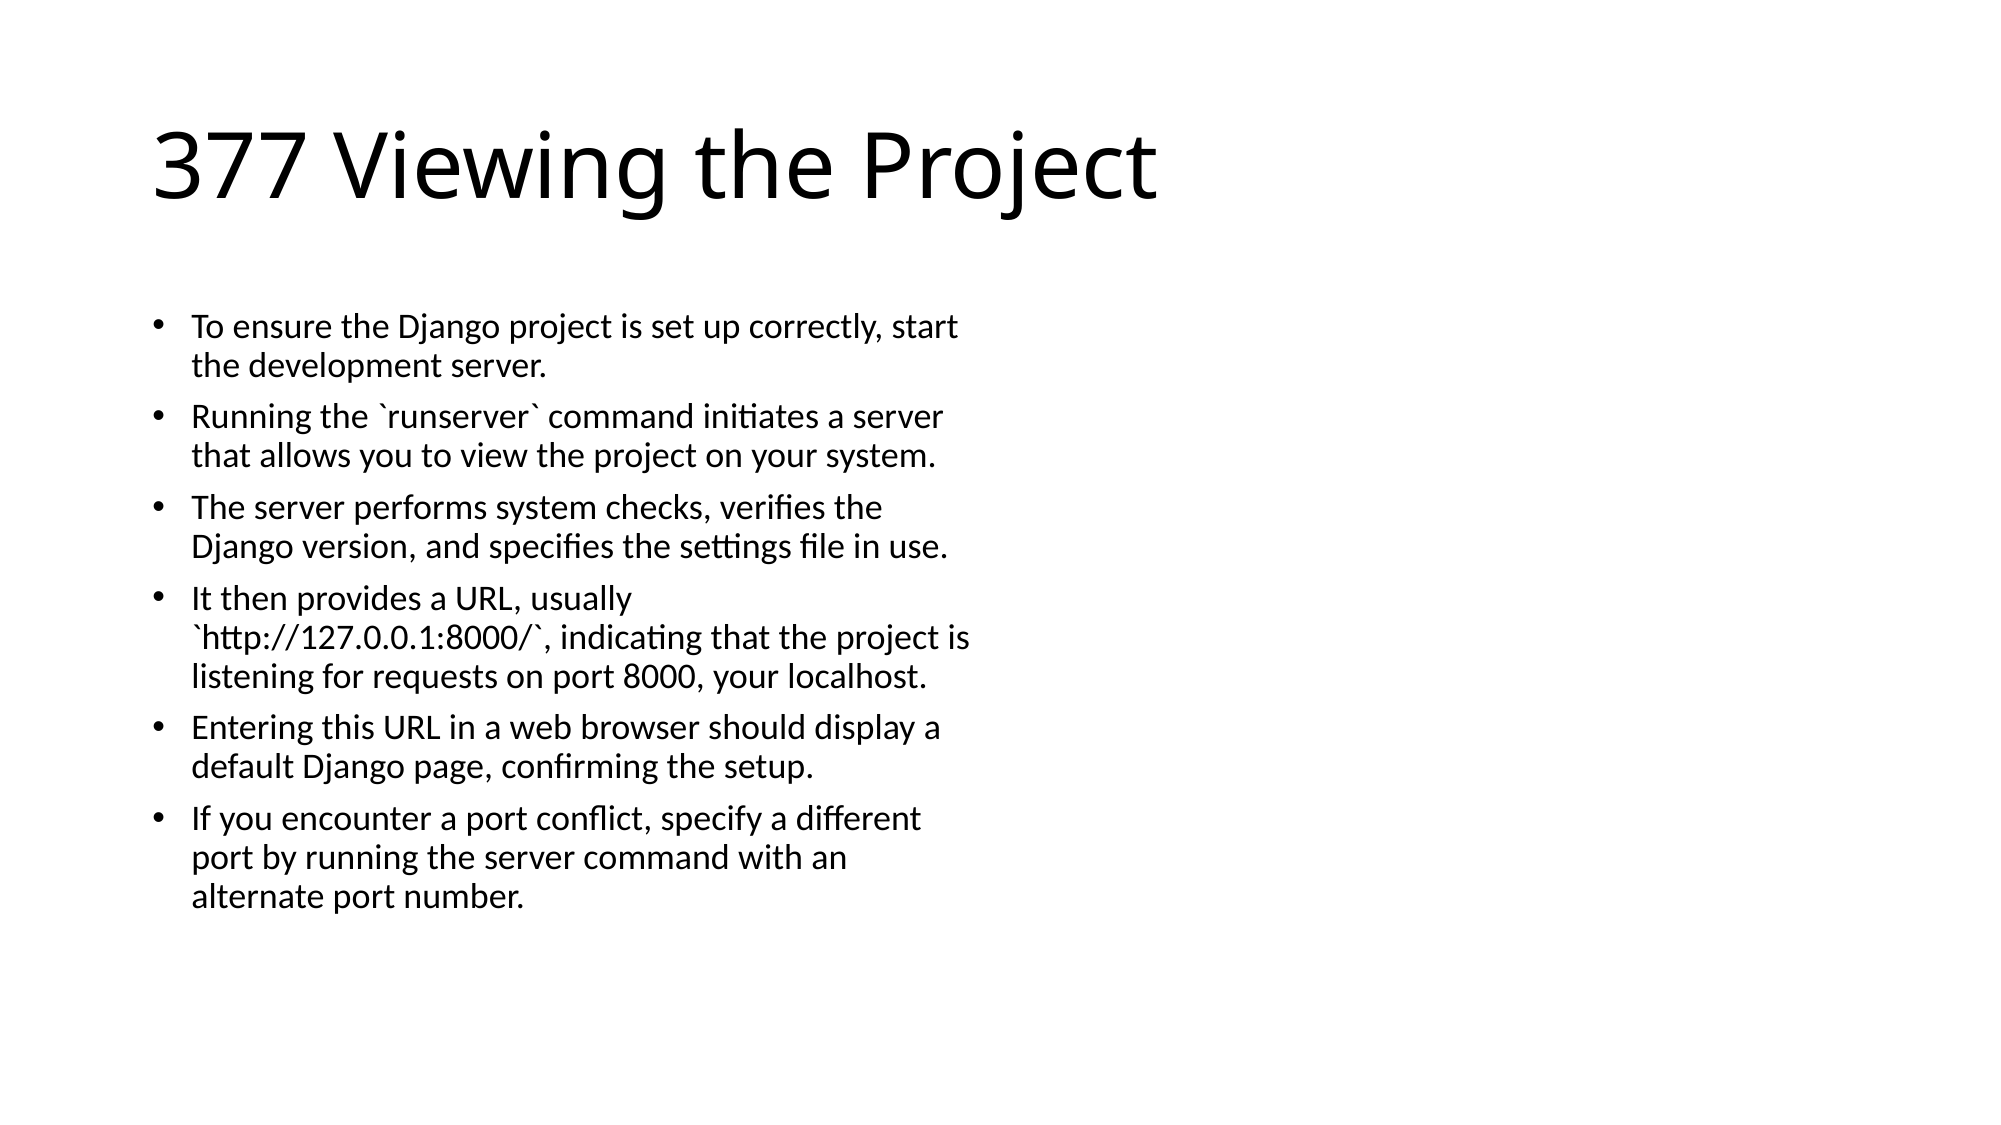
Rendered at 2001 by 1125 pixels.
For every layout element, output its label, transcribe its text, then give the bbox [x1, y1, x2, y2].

list To ensure the Django project is set up correctly, start the development server. Running the `runserver` command initiates a server that allows you to view the project on your system. The server performs system checks, verifies the Django version, and specifies the settings file in use. It then provides a URL, usually `http://127.0.0.1:8000/`, indicating that the project is listening for requests on port 8000, your localhost. Entering this URL in a web browser should display a default Django page, confirming the setup. If you encounter a port conflict, specify a different port by running the server command with an alternate port number. [137, 299, 988, 1014]
title 377 Viewing the Project [137, 59, 1863, 278]
